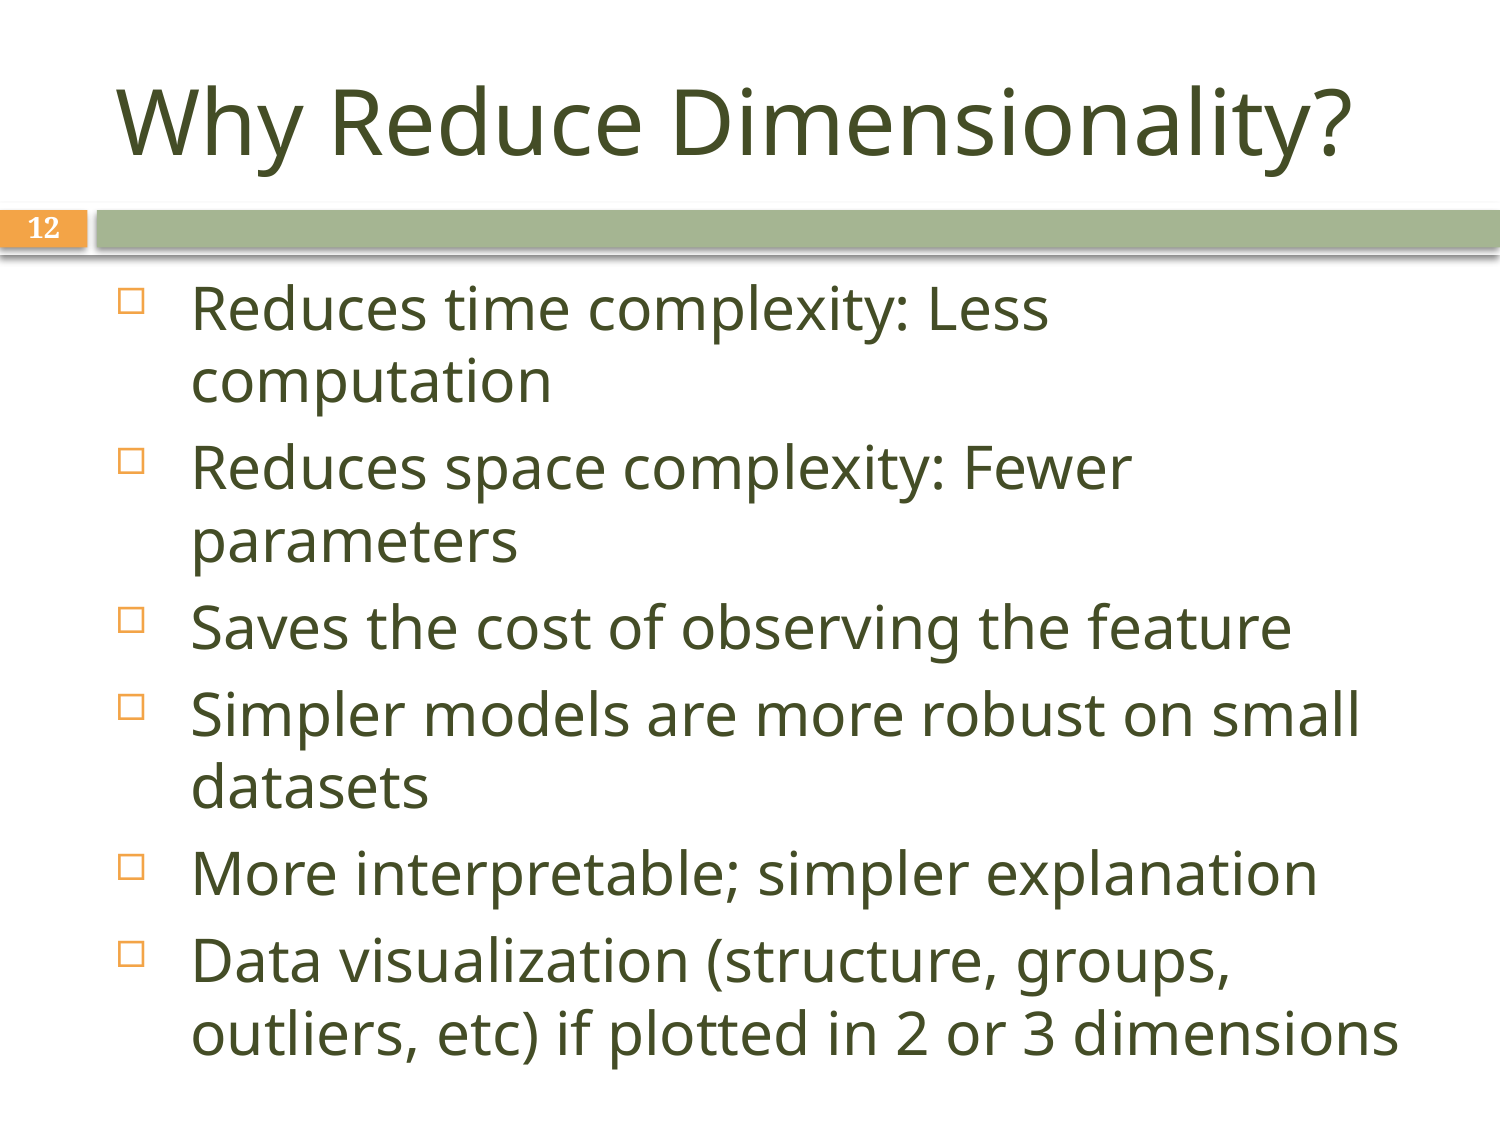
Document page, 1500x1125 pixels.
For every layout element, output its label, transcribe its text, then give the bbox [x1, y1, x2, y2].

title Why Reduce Dimensionality? [100, 37, 1438, 200]
list Reduces time complexity: Less computation Reduces space complexity: Fewer parameters Saves the cost of observing the feature Simpler models are more robust on small datasets More interpretable; simpler explanation Data visualization (structure, groups, outliers, etc) if plotted in 2 or 3 dimensions [100, 262, 1438, 1000]
slide_number 12 [0, 208, 88, 249]
